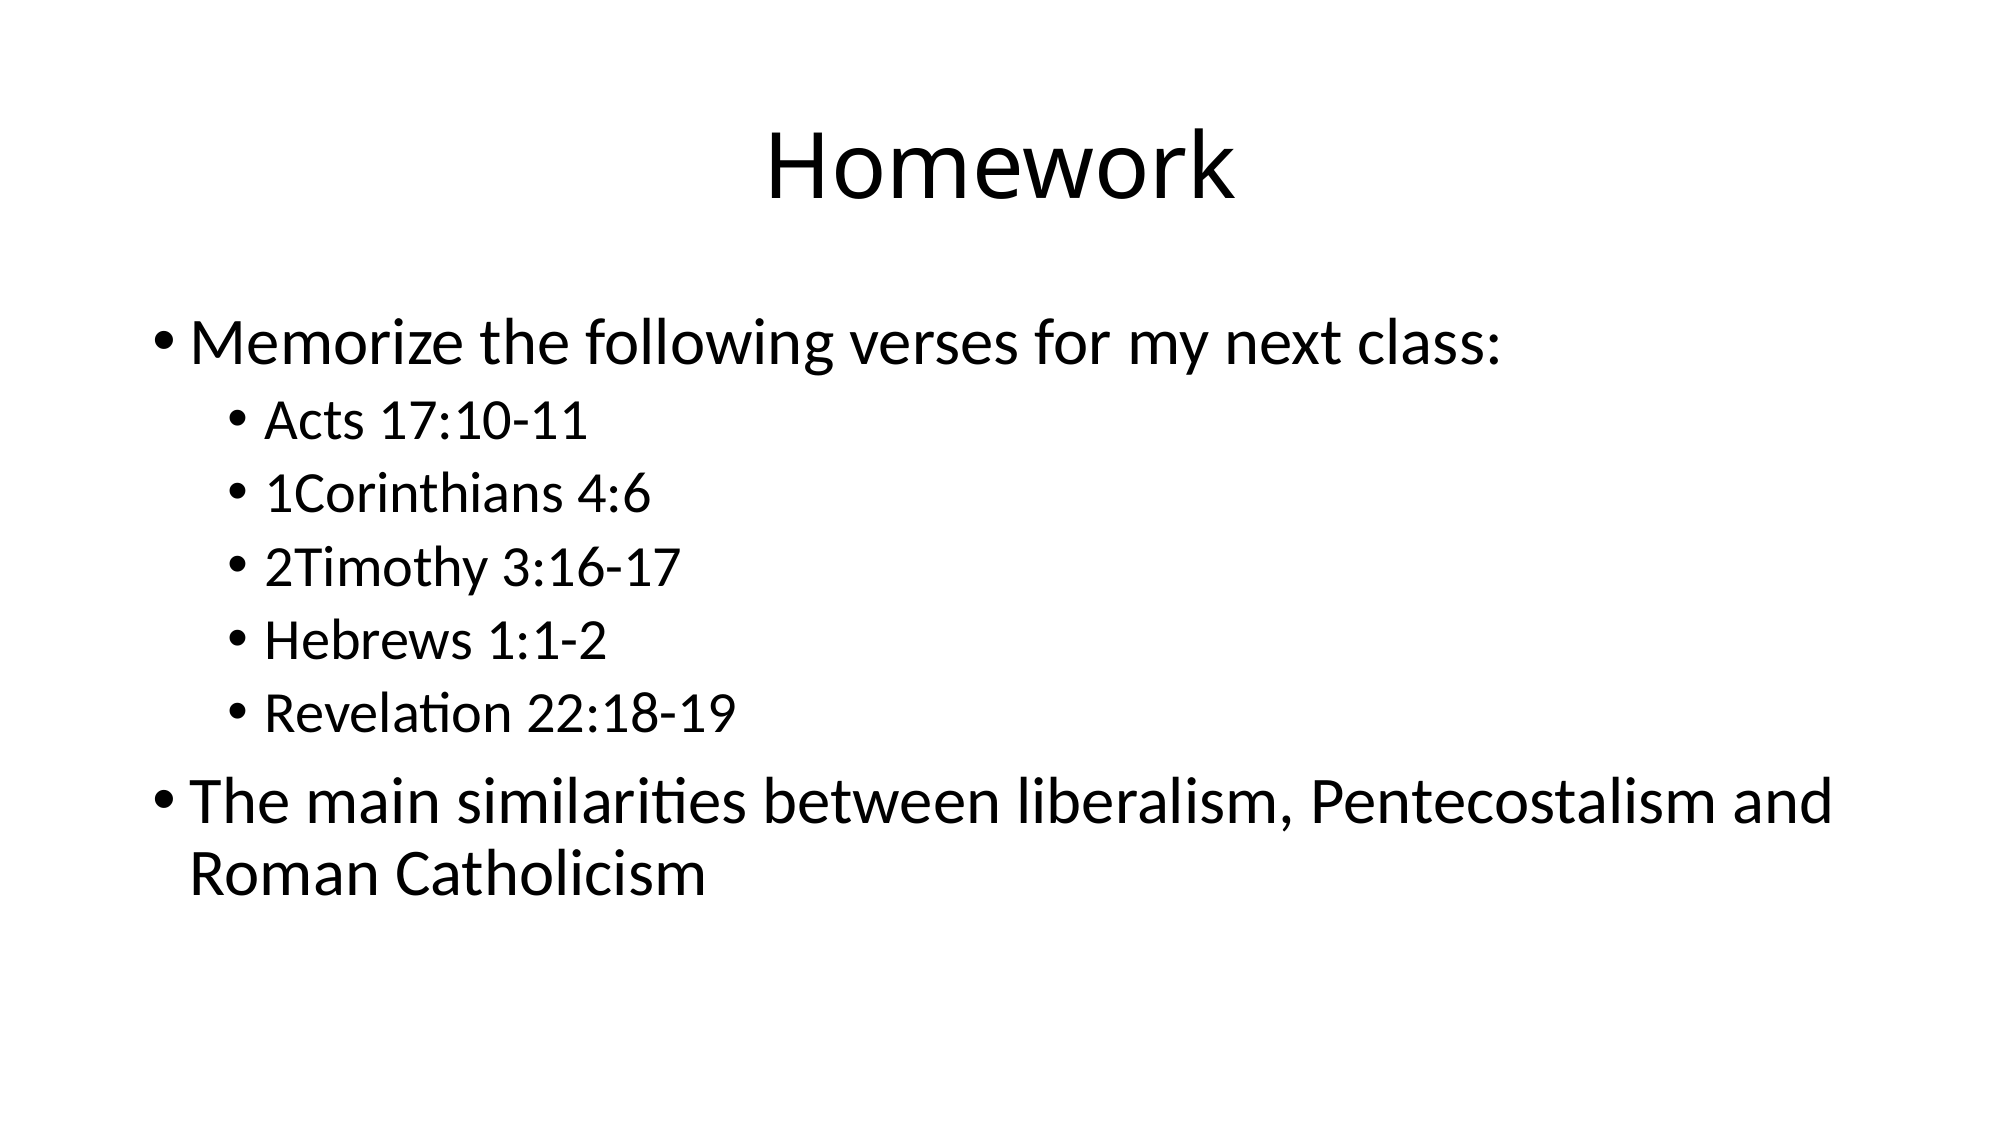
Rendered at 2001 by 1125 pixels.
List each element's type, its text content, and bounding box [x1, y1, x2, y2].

list Memorize the following verses for my next class: Acts 17:10-11 1Corinthians 4:6 2Timothy 3:16-17 Hebrews 1:1-2 Revelation 22:18-19 The main similarities between liberalism, Pentecostalism and Roman Catholicism [137, 299, 1863, 1014]
title Homework [137, 59, 1863, 278]
